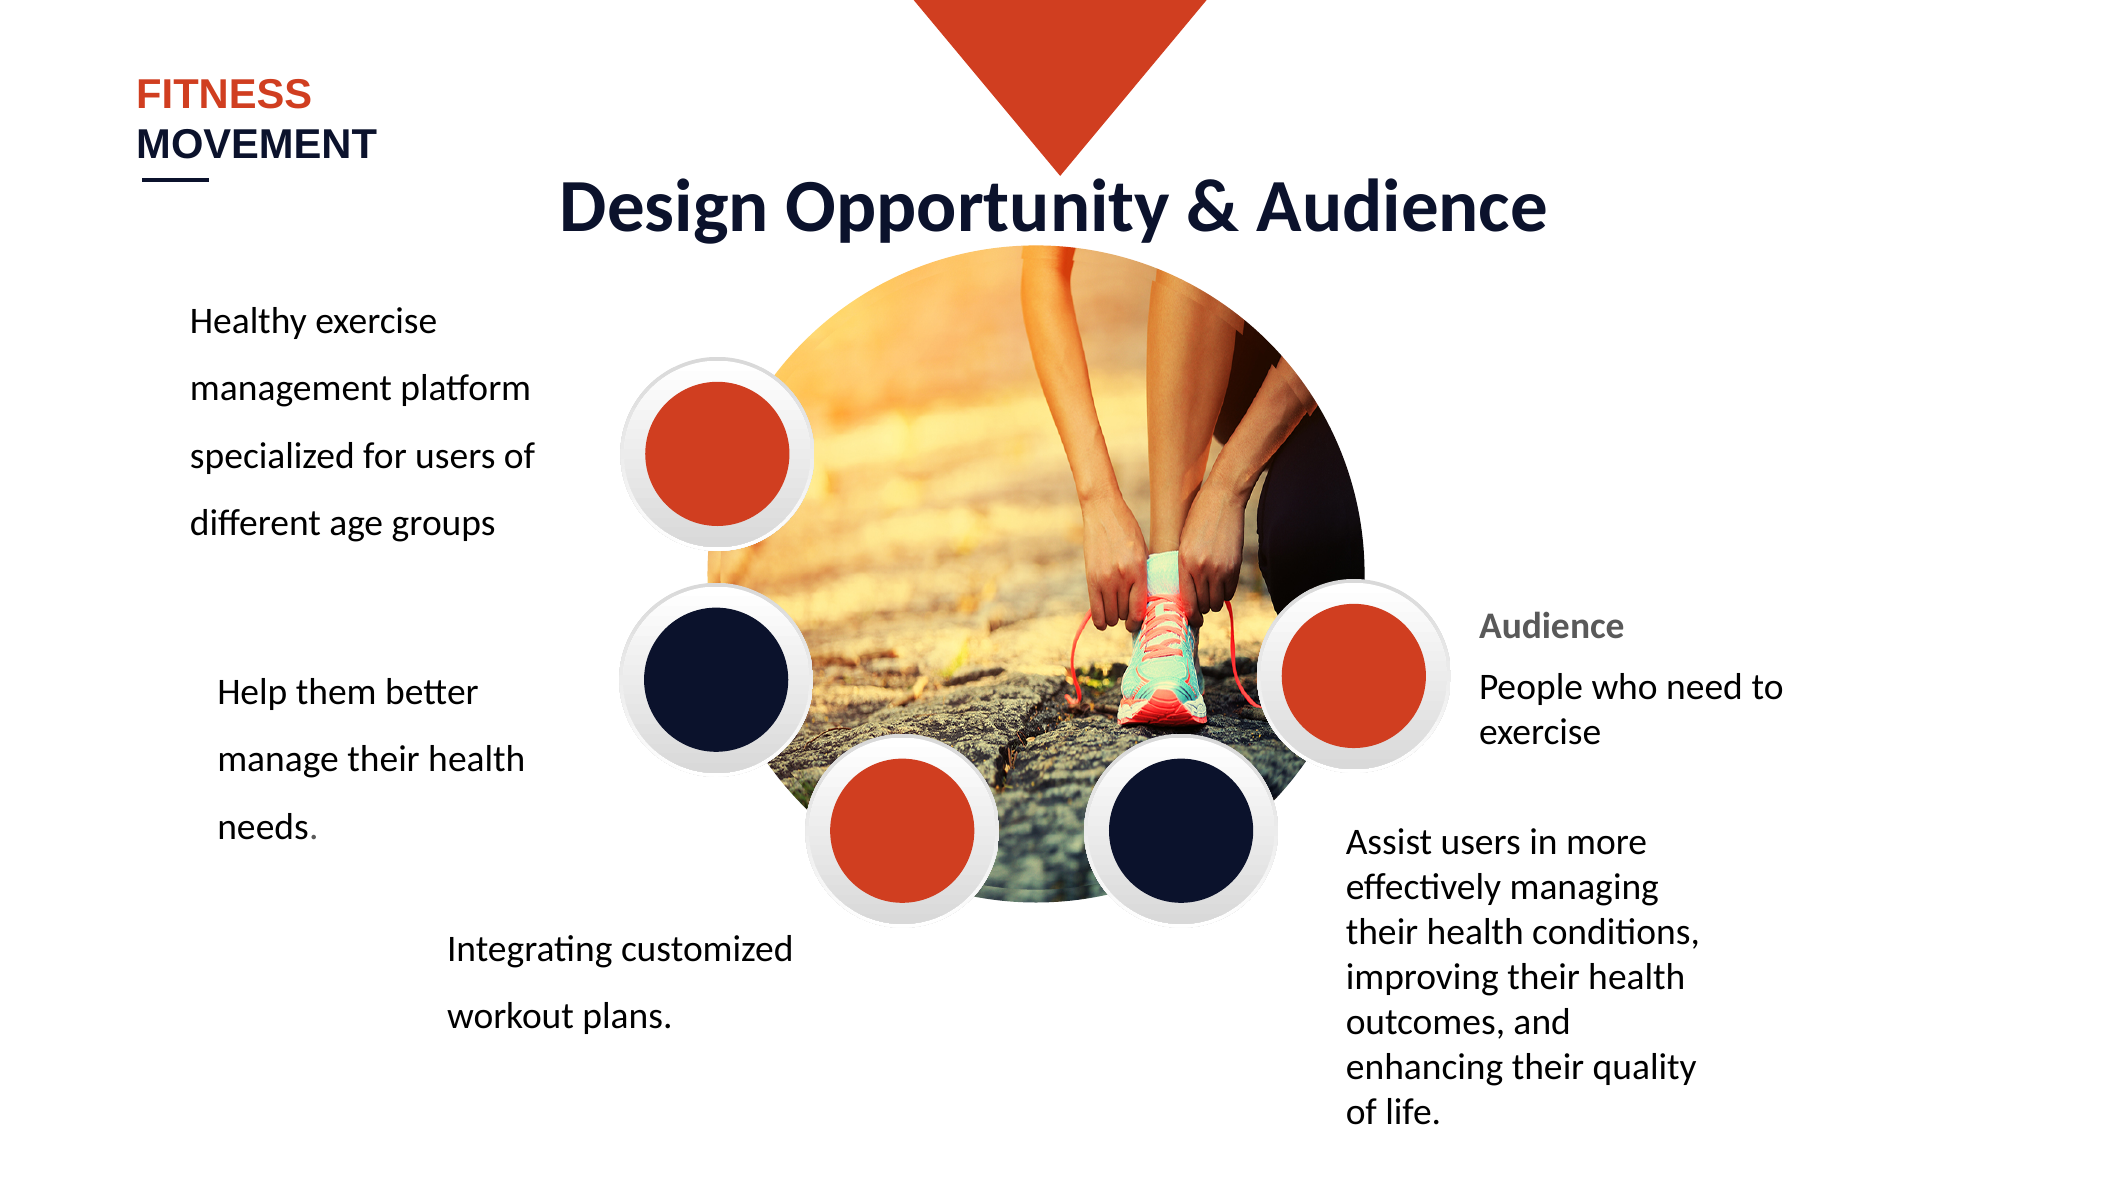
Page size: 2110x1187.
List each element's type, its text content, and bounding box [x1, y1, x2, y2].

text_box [1084, 733, 1279, 928]
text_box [619, 582, 814, 777]
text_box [805, 733, 1000, 928]
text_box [620, 356, 815, 551]
text_box Help them better manage their health needs. [202, 636, 602, 854]
text_box [912, 0, 1208, 148]
text_box Healthy exercise management platform specialized for users of different age groups [175, 265, 579, 551]
text_box Assist users in more effectively managing their health conditions, improving their health outcomes, and enhancing their quality of life. [1331, 809, 1736, 1185]
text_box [707, 245, 1365, 903]
text_box Design Opportunity & Audience [543, 148, 1566, 255]
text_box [1256, 578, 1451, 773]
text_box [1464, 593, 1870, 784]
text_box FITNESS MOVEMENT [120, 58, 394, 175]
text_box Integrating customized workout plans. [432, 894, 836, 1044]
